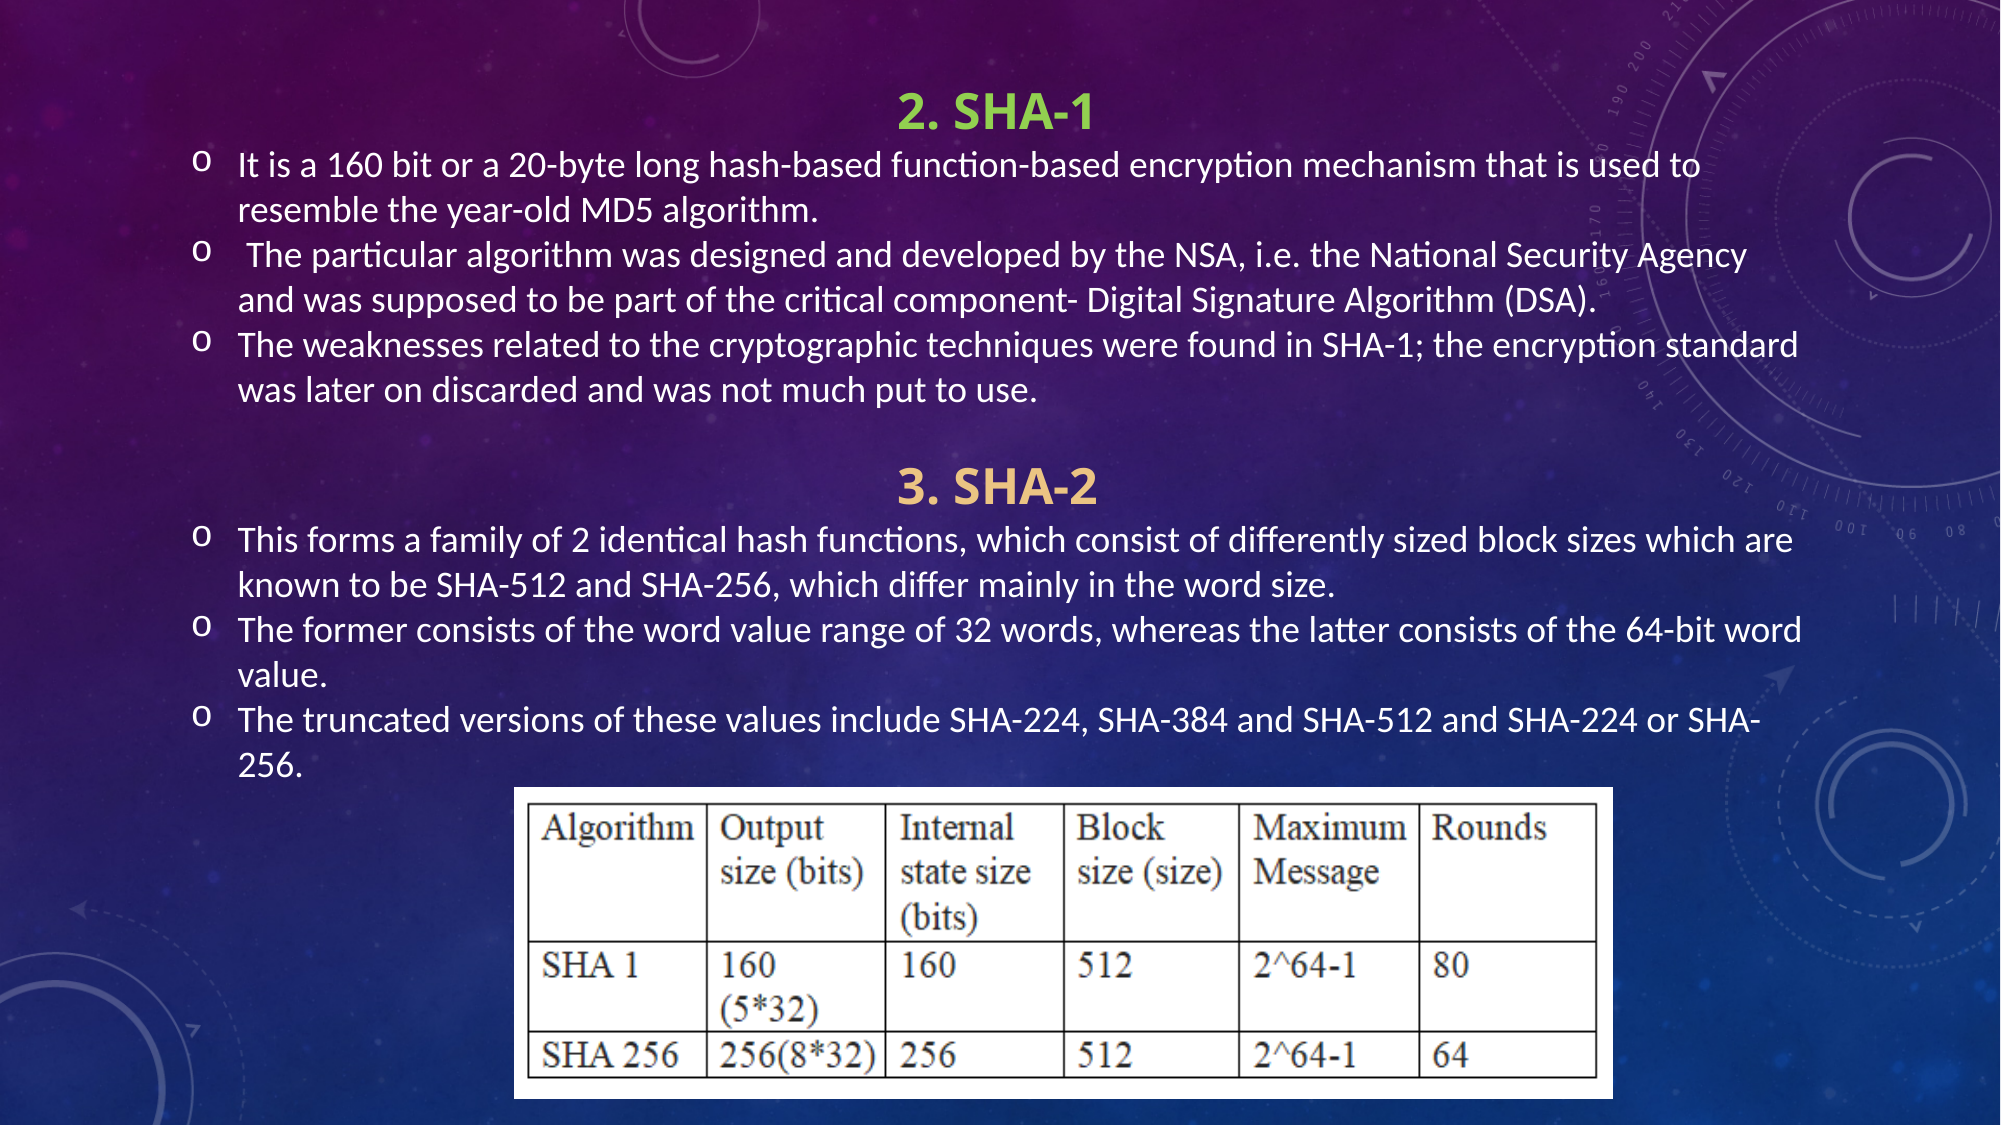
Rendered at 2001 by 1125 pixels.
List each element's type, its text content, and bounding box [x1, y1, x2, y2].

text_box 2. SHA-1 It is a 160 bit or a 20-byte long hash-based function-based encryption mechanism that is used to resemble the year-old MD5 algorithm. The particular algorithm was designed and developed by the NSA, i.e. the National Security Agency and was supposed to be part of the critical component- Digital Signature Algorithm (DSA). The weaknesses related to the cryptographic techniques were found in SHA-1; the encryption standard was later on discarded and was not much put to use. 3. SHA-2 This forms a family of 2 identical hash functions, which consist of differently sized block sizes which are known to be SHA-512 and SHA-256, which differ mainly in the word size. The former consists of the word value range of 32 words, whereas the latter consists of the 64-bit word value. The truncated versions of these values include SHA-224, SHA-384 and SHA-512 and SHA-224 or SHA-256. [175, 72, 1821, 897]
picture [0, 0, 2001, 1125]
